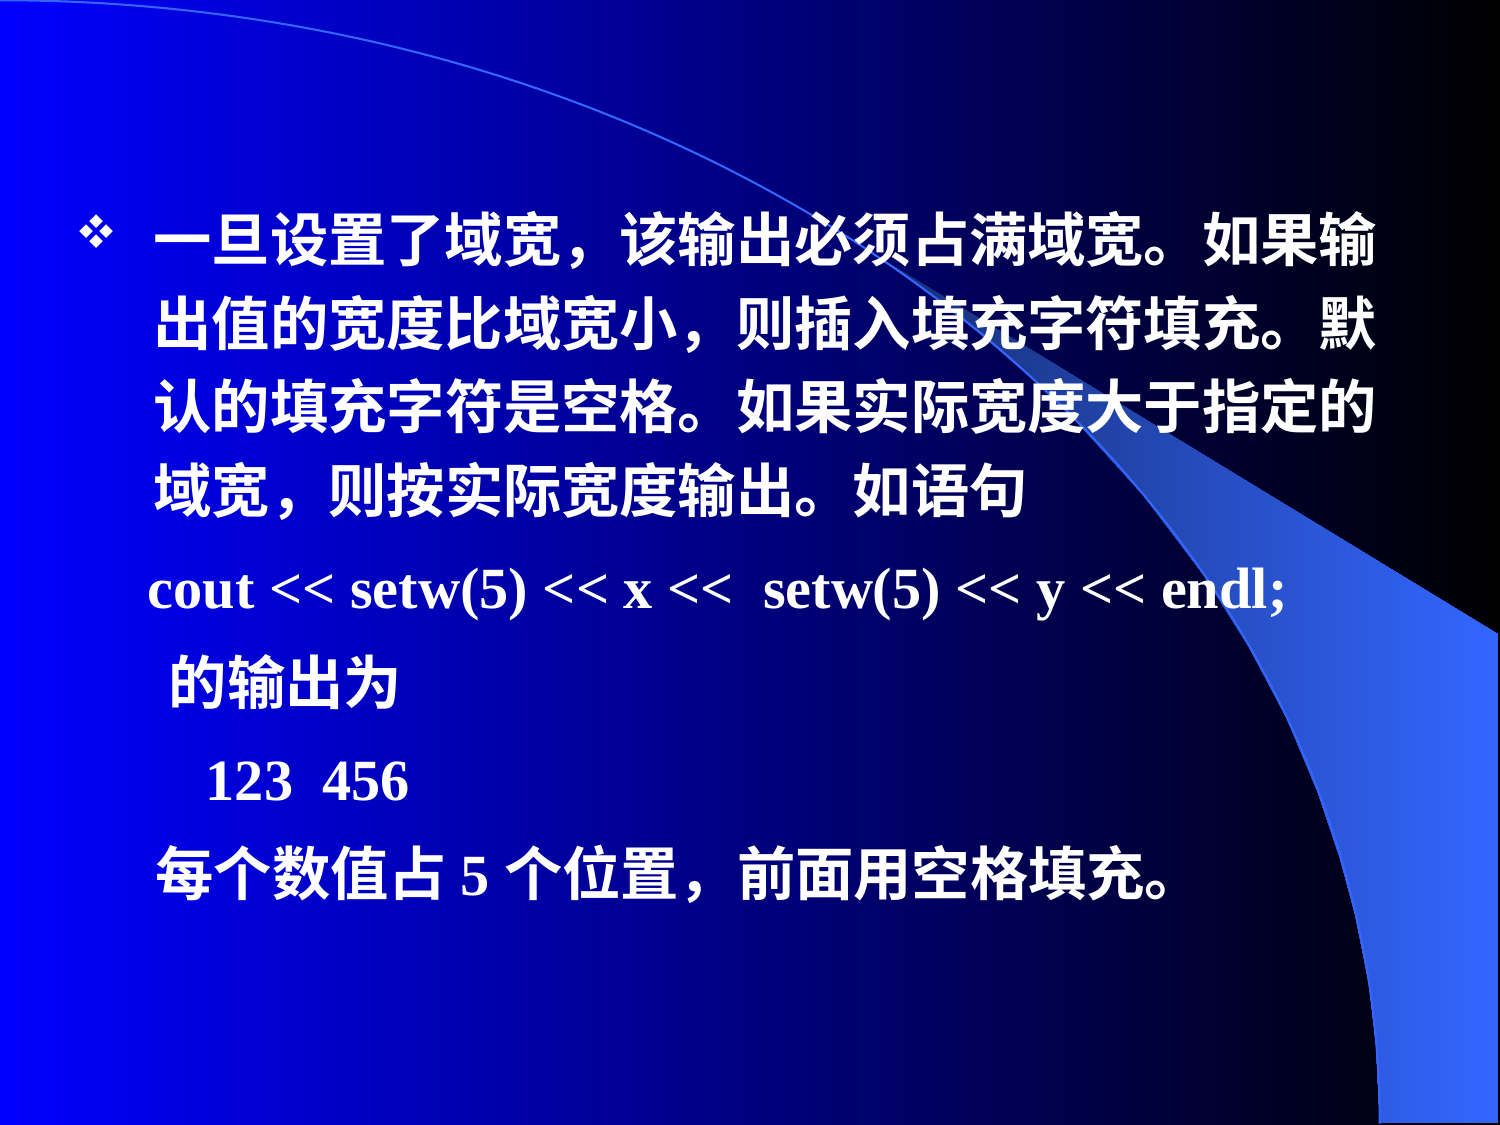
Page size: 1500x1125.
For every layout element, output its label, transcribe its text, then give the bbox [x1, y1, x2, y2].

list 一旦设置了域宽，该输出必须占满域宽。如果输出值的宽度比域宽小，则插入填充字符填充。默认的填充字符是空格。如果实际宽度大于指定的域宽，则按实际宽度输出。如语句 cout << setw(5) << x << setw(5) << y << endl; 的输出为 123 456 每个数值占5个位置，前面用空格填充。 [60, 180, 1449, 1001]
